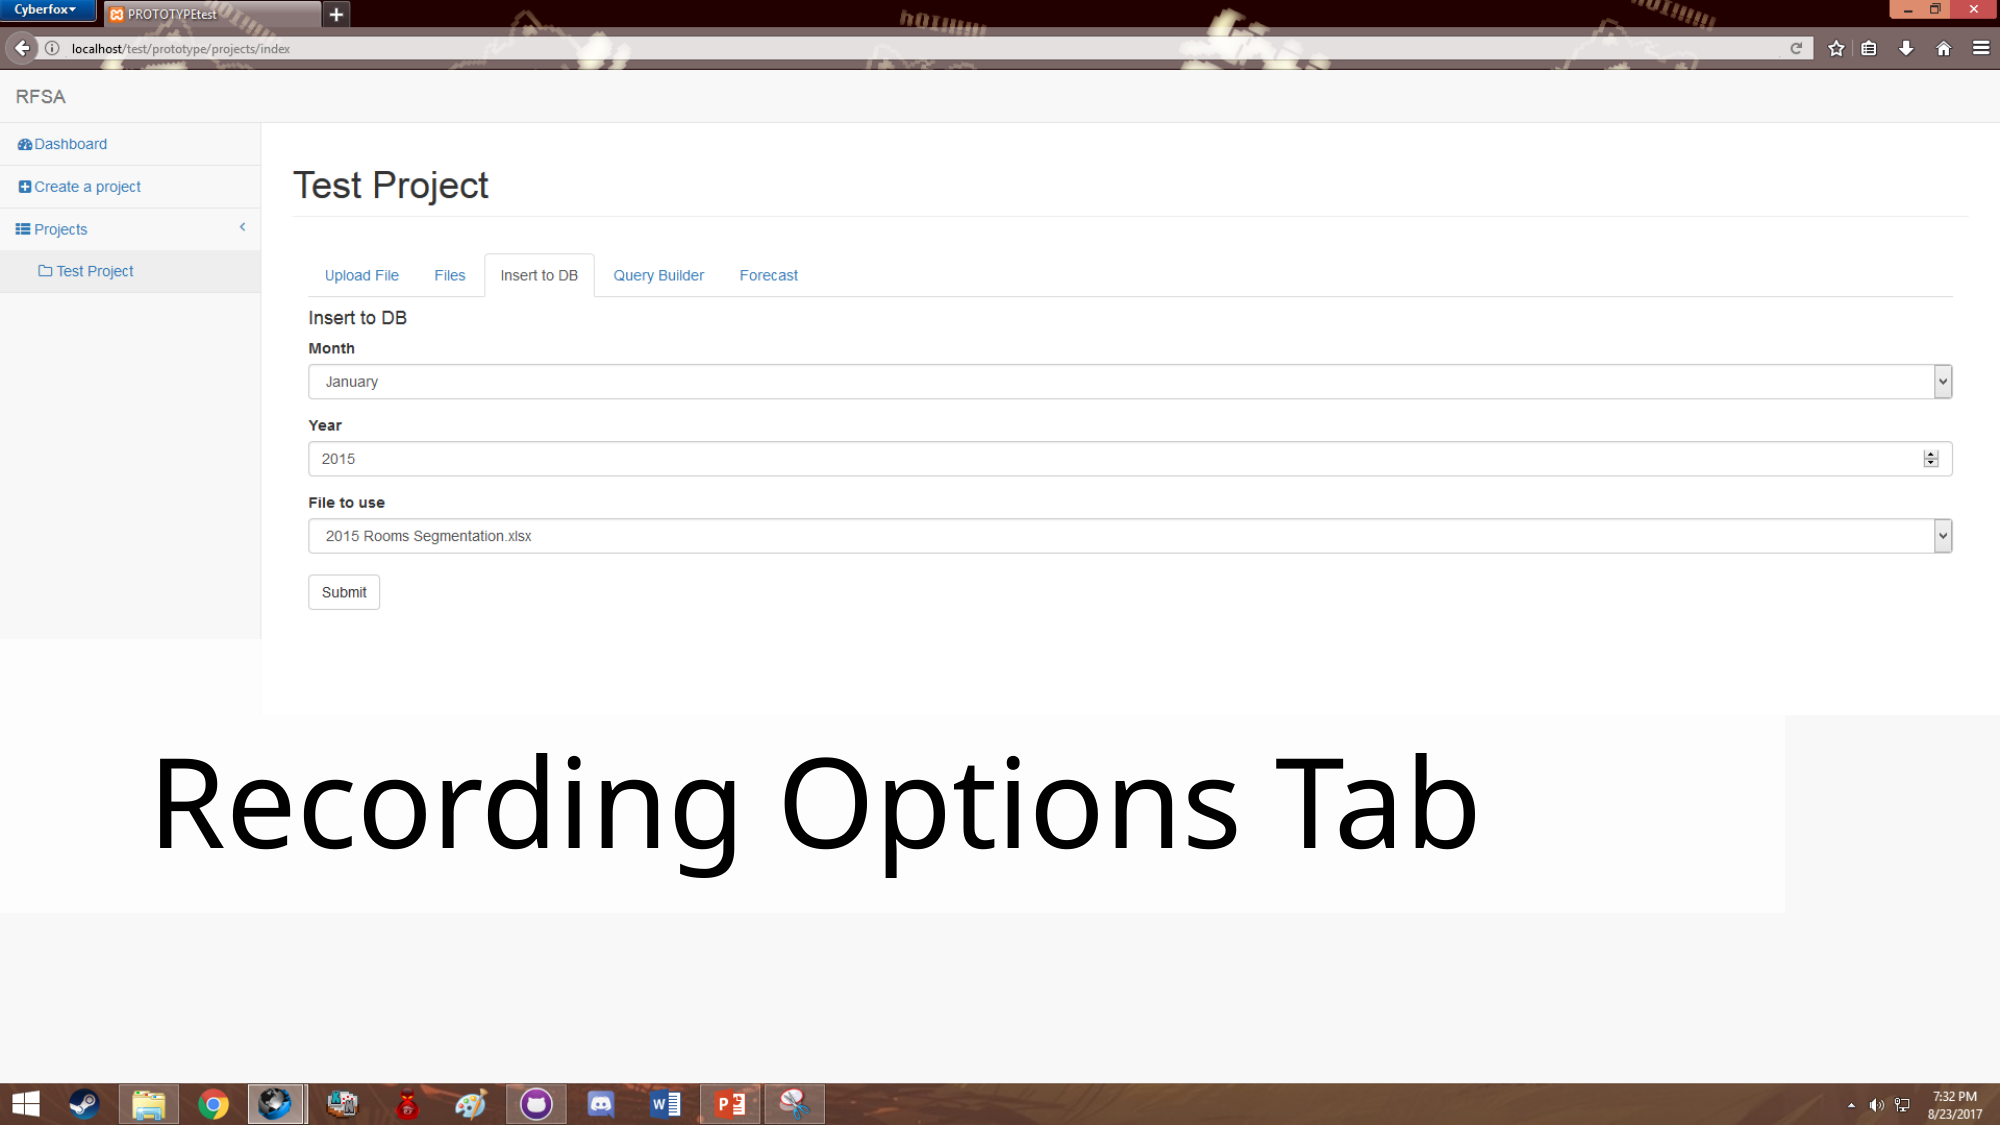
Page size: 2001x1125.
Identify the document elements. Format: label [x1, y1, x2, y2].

list [0, 0, 2000, 1125]
